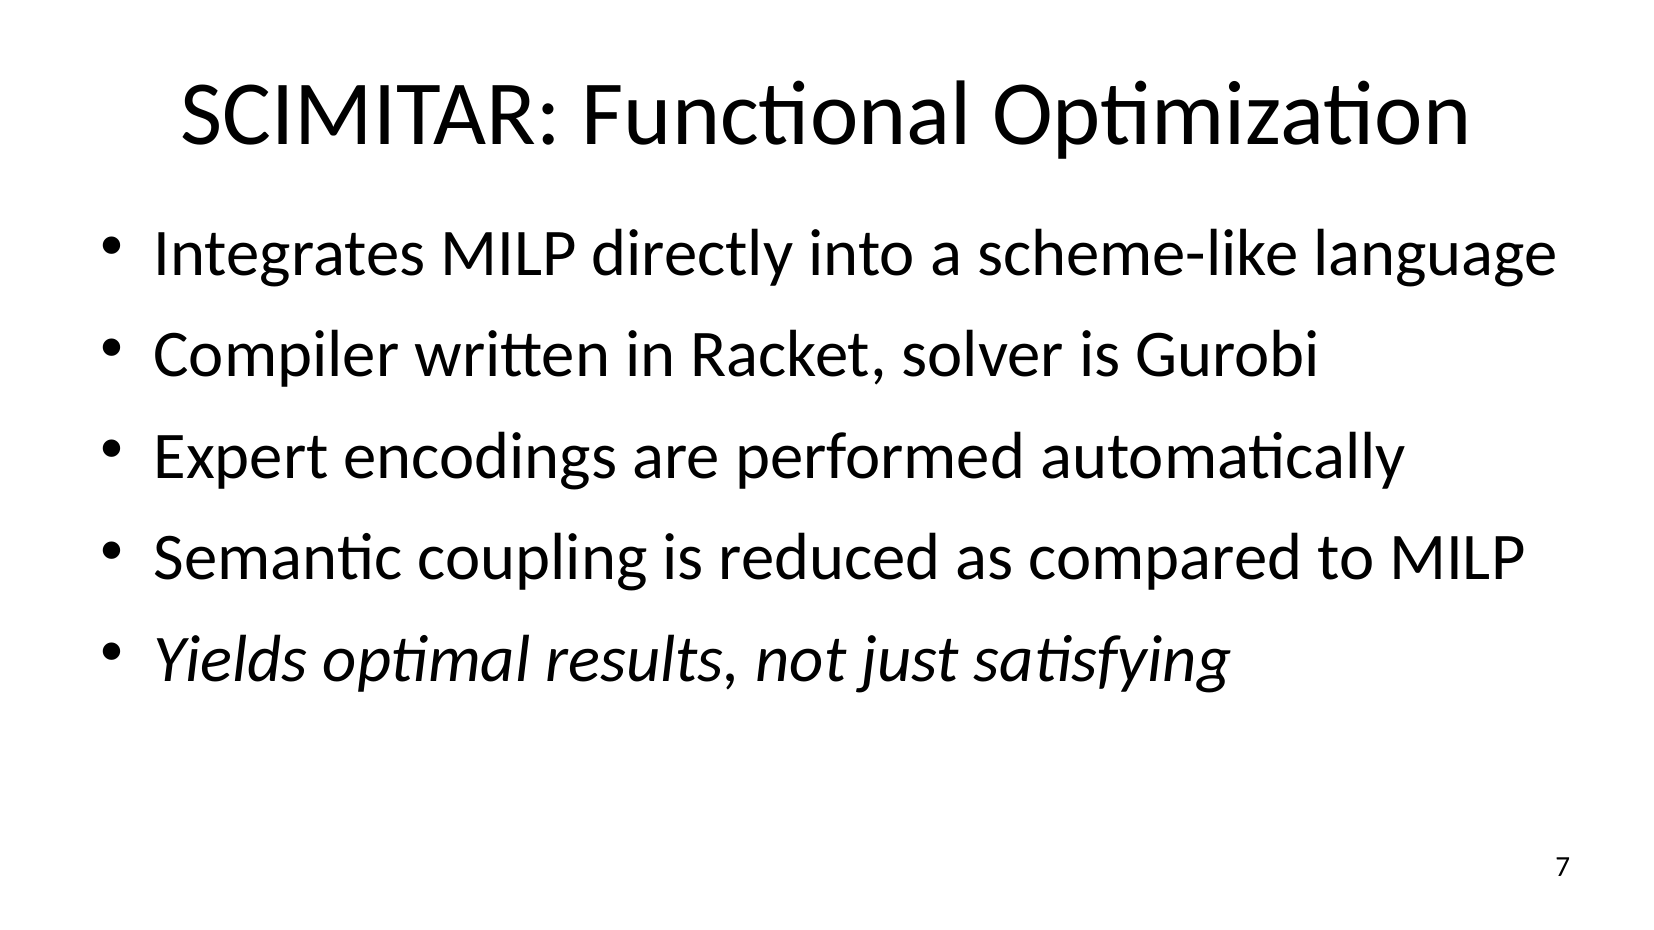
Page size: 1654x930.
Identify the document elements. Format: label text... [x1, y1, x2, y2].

slide_number 6 [1185, 847, 1571, 912]
title Scimitar: Functional Optimization [82, 37, 1571, 193]
list Integrates MILP directly into a scheme-like language Compiler written in Racket, solver is Gurobi Expert encodings are performed automatically Semantic coupling is reduced as compared to MILP Yields optimal results, not just satisfying [82, 217, 1571, 757]
